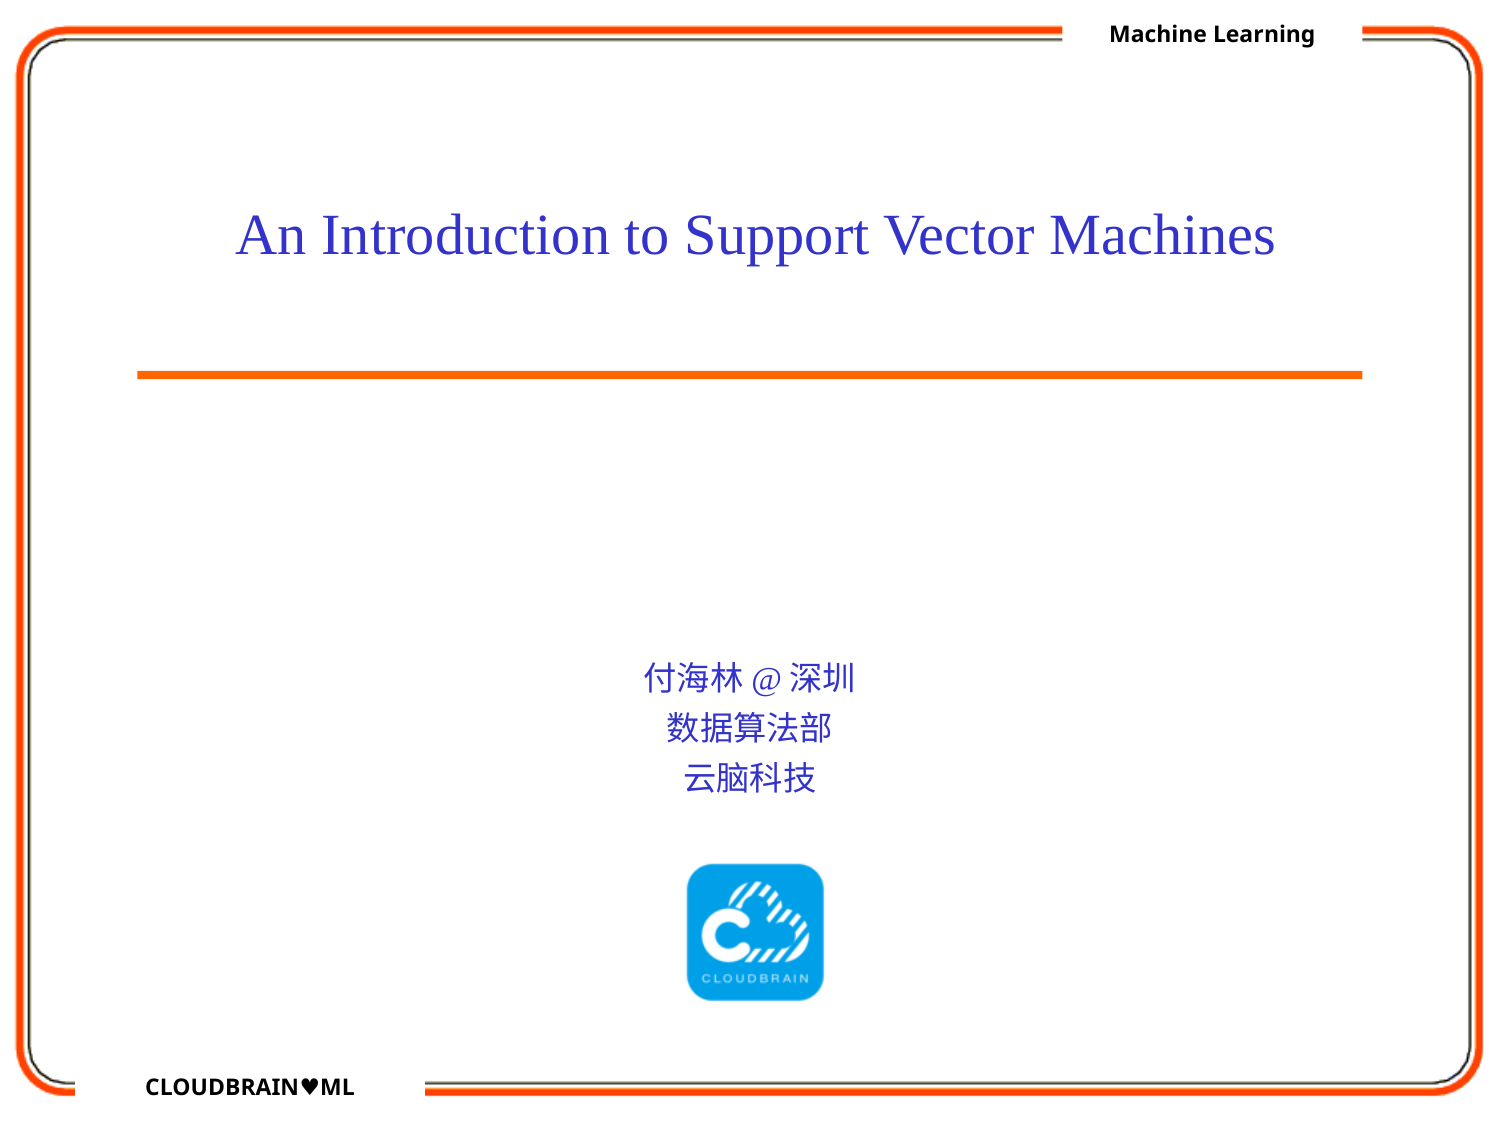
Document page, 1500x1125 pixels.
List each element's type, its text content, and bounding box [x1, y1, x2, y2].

title An Introduction to Support Vector Machines [50, 99, 1463, 363]
picture [12, 24, 1488, 1101]
